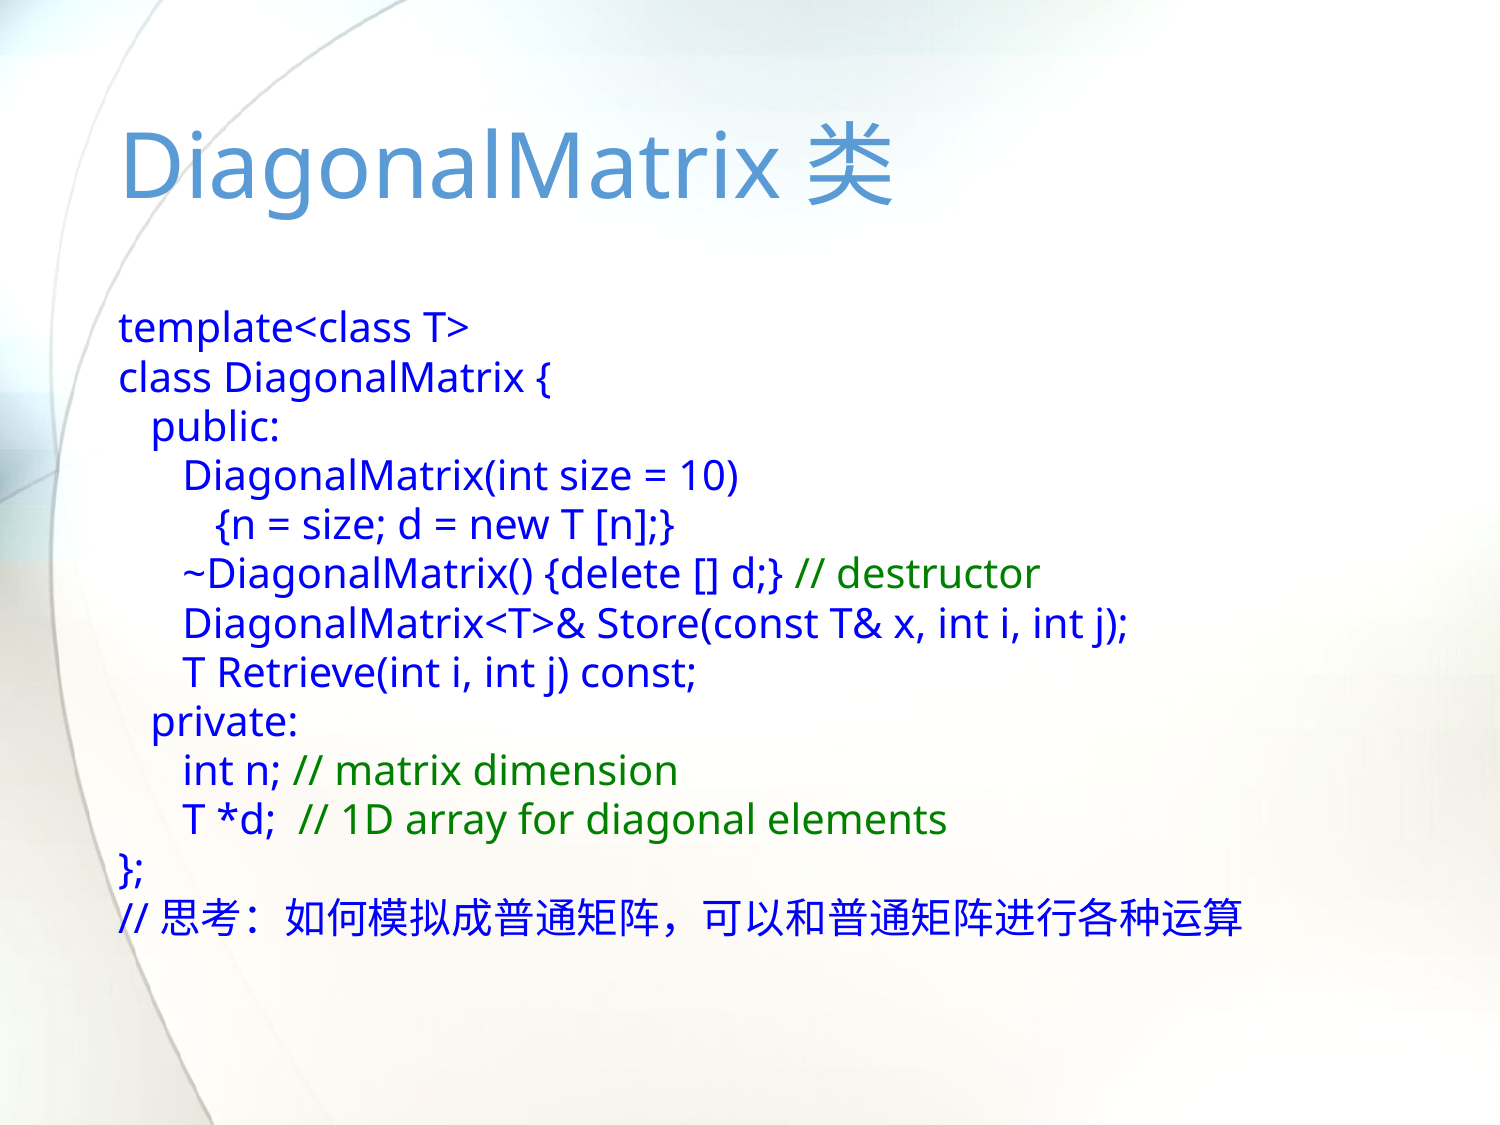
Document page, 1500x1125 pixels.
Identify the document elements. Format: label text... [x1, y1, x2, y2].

picture [0, 0, 1500, 1125]
title DiagonalMatrix类 [103, 59, 1397, 278]
list template<class T> class DiagonalMatrix { public: DiagonalMatrix(int size = 10) {n = size; d = new T [n];} ~DiagonalMatrix() {delete [] d;} // destructor DiagonalMatrix<T>& Store(const T& x, int i, int j); T Retrieve(int i, int j) const; private: int n; // matrix dimension T *d; // 1D array for diagonal elements }; //思考：如何模拟成普通矩阵，可以和普通矩阵进行各种运算 [103, 299, 1397, 1014]
